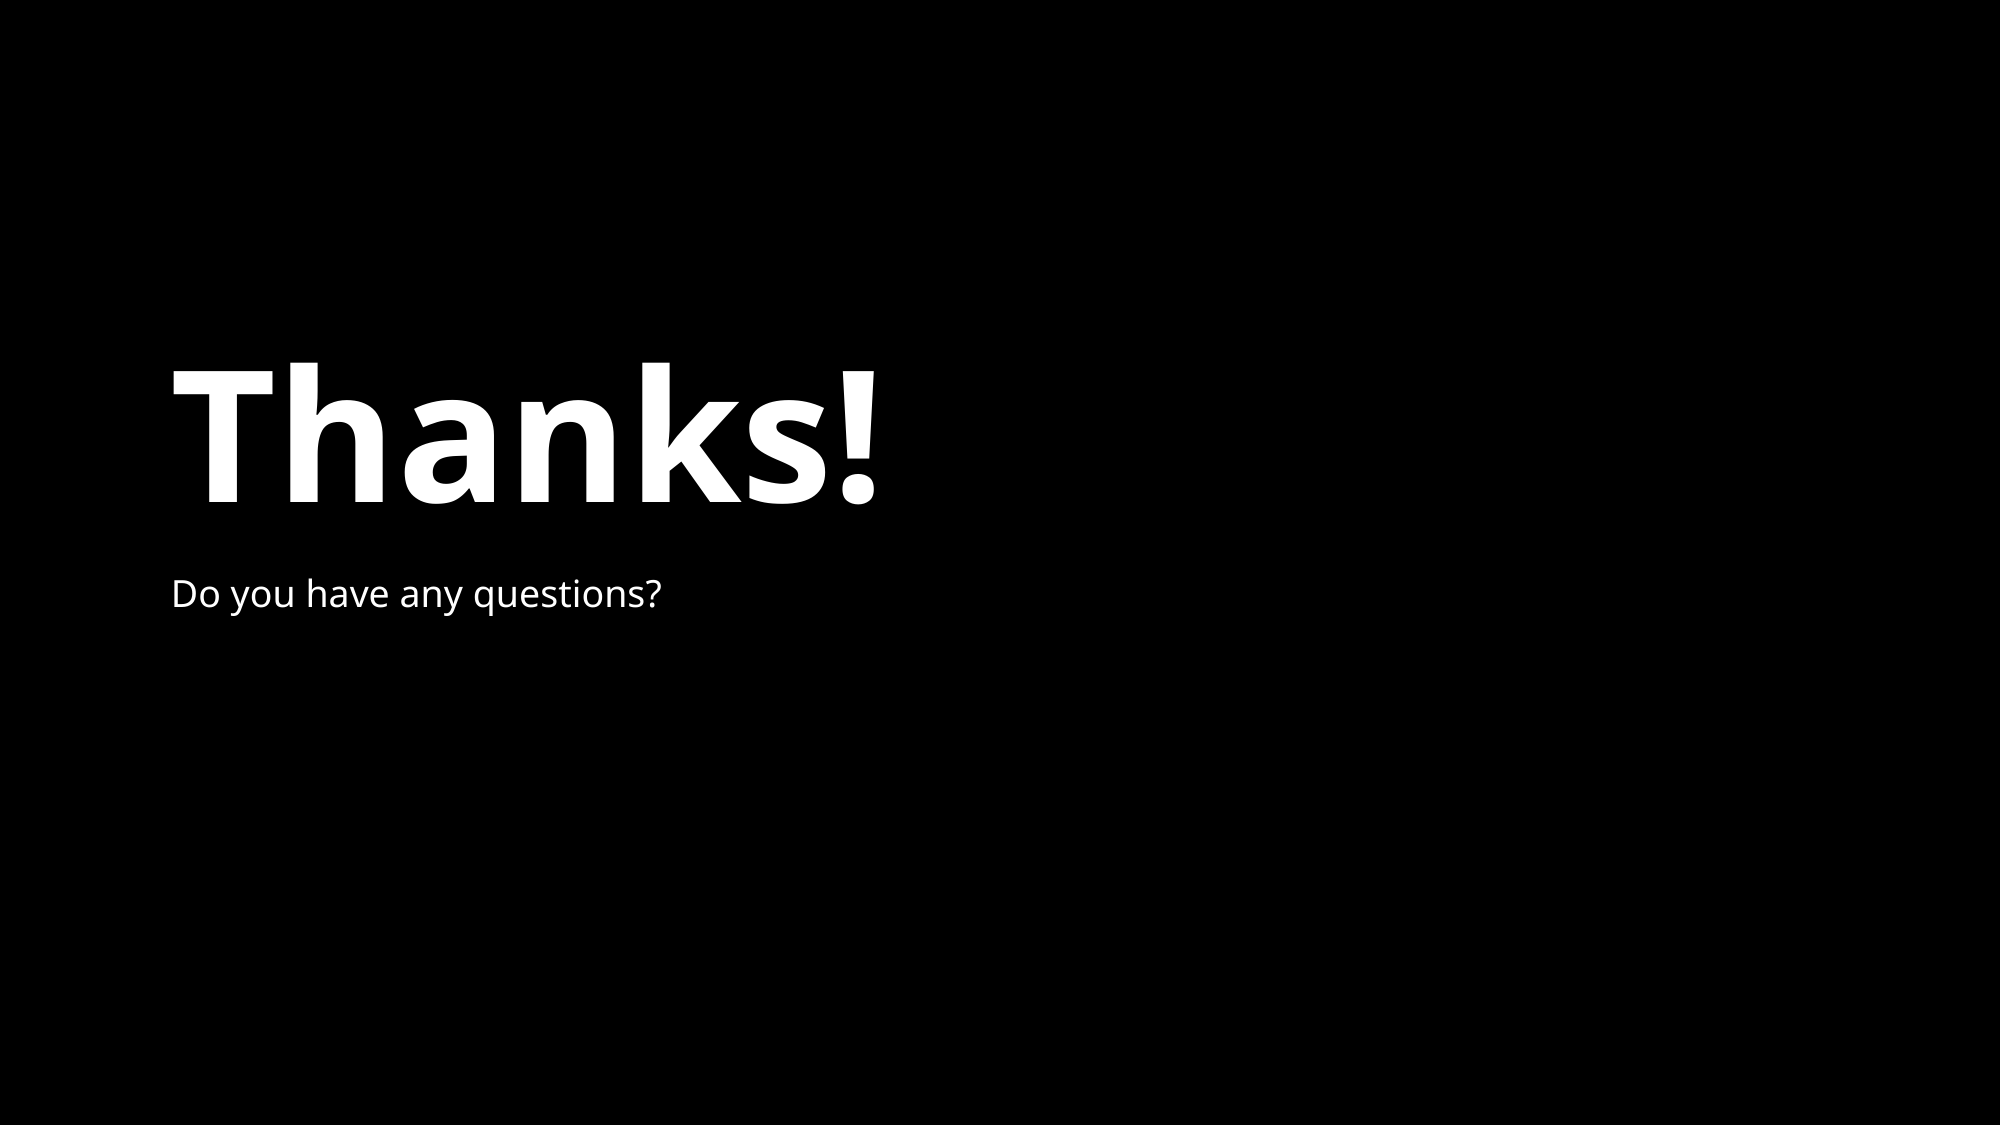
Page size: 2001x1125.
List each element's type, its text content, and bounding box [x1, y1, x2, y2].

text_box Thanks! [156, 312, 946, 547]
text_box Do you have any questions? [156, 562, 838, 623]
